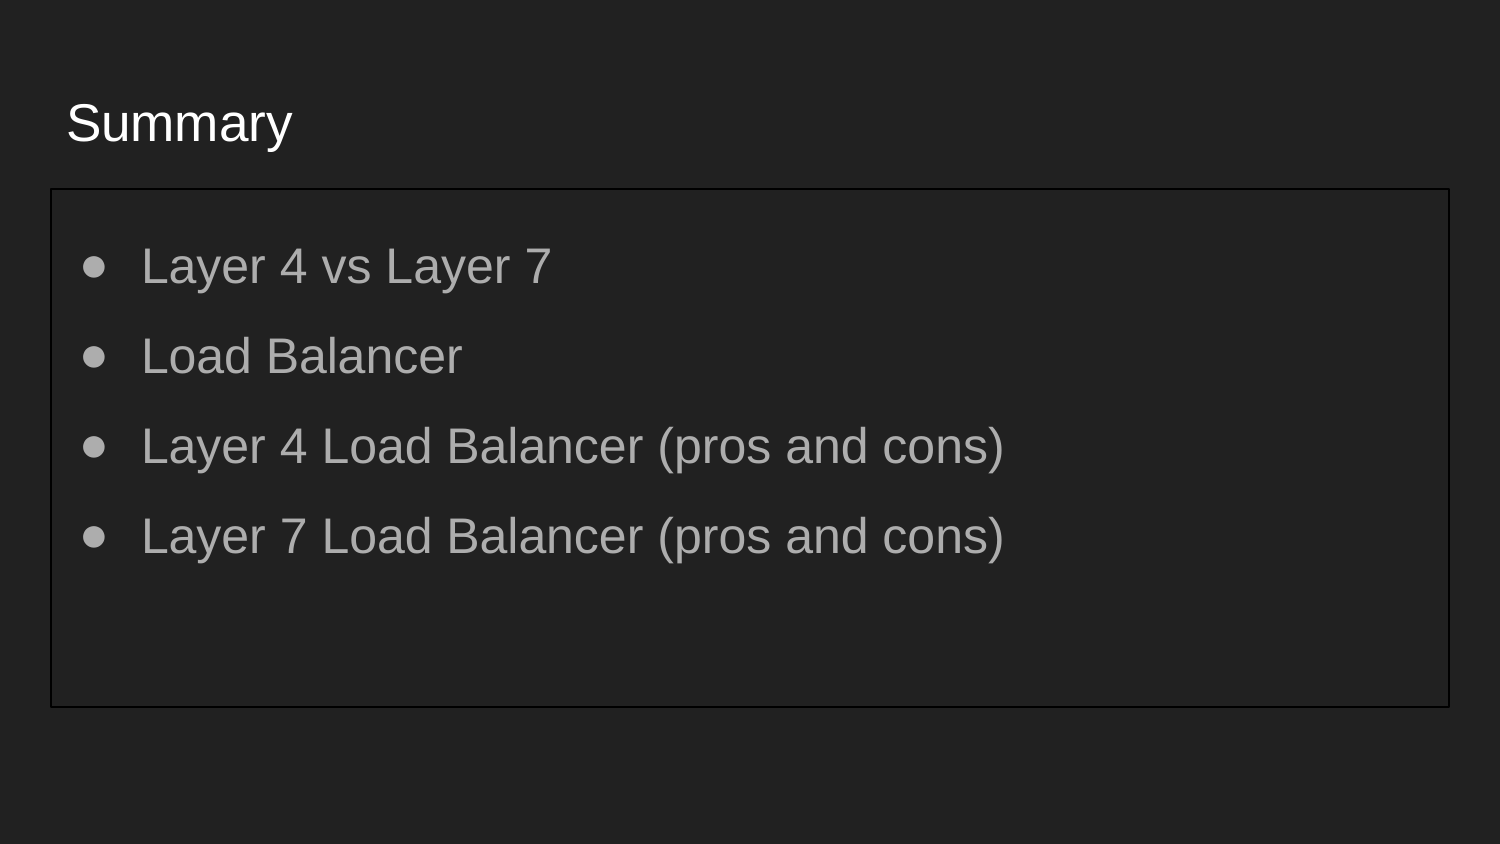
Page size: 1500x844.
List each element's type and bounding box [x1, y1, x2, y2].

list [51, 189, 1449, 708]
title [51, 72, 1449, 167]
